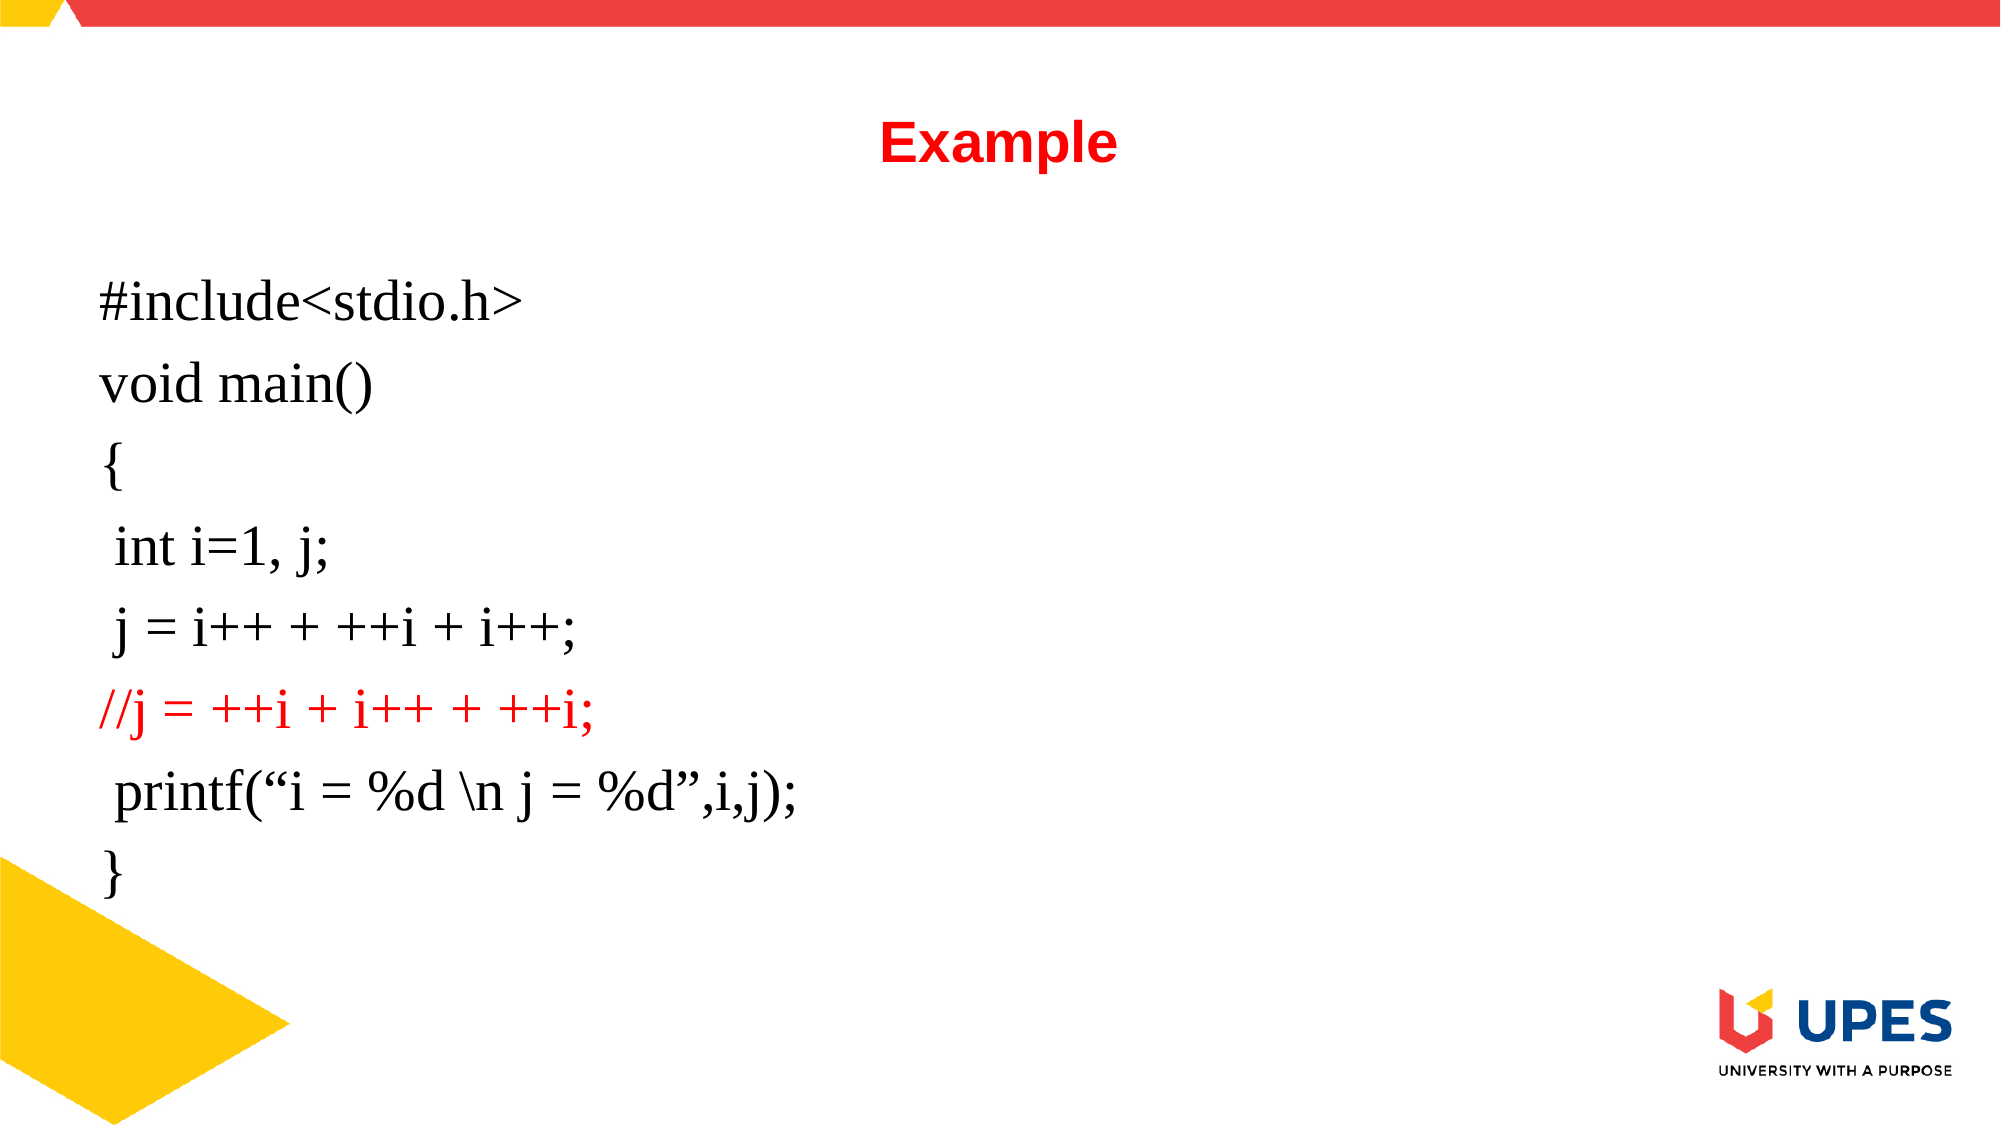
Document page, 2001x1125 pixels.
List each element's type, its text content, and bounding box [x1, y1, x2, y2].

picture [0, 0, 2001, 1125]
title Example [99, 45, 1900, 233]
list #include<stdio.h> void main() { int i=1, j; j = i++ + ++i + i++; //j = ++i + i++ + ++i; printf(“i = %d \n j = %d”,i,j); } [99, 262, 1900, 1005]
